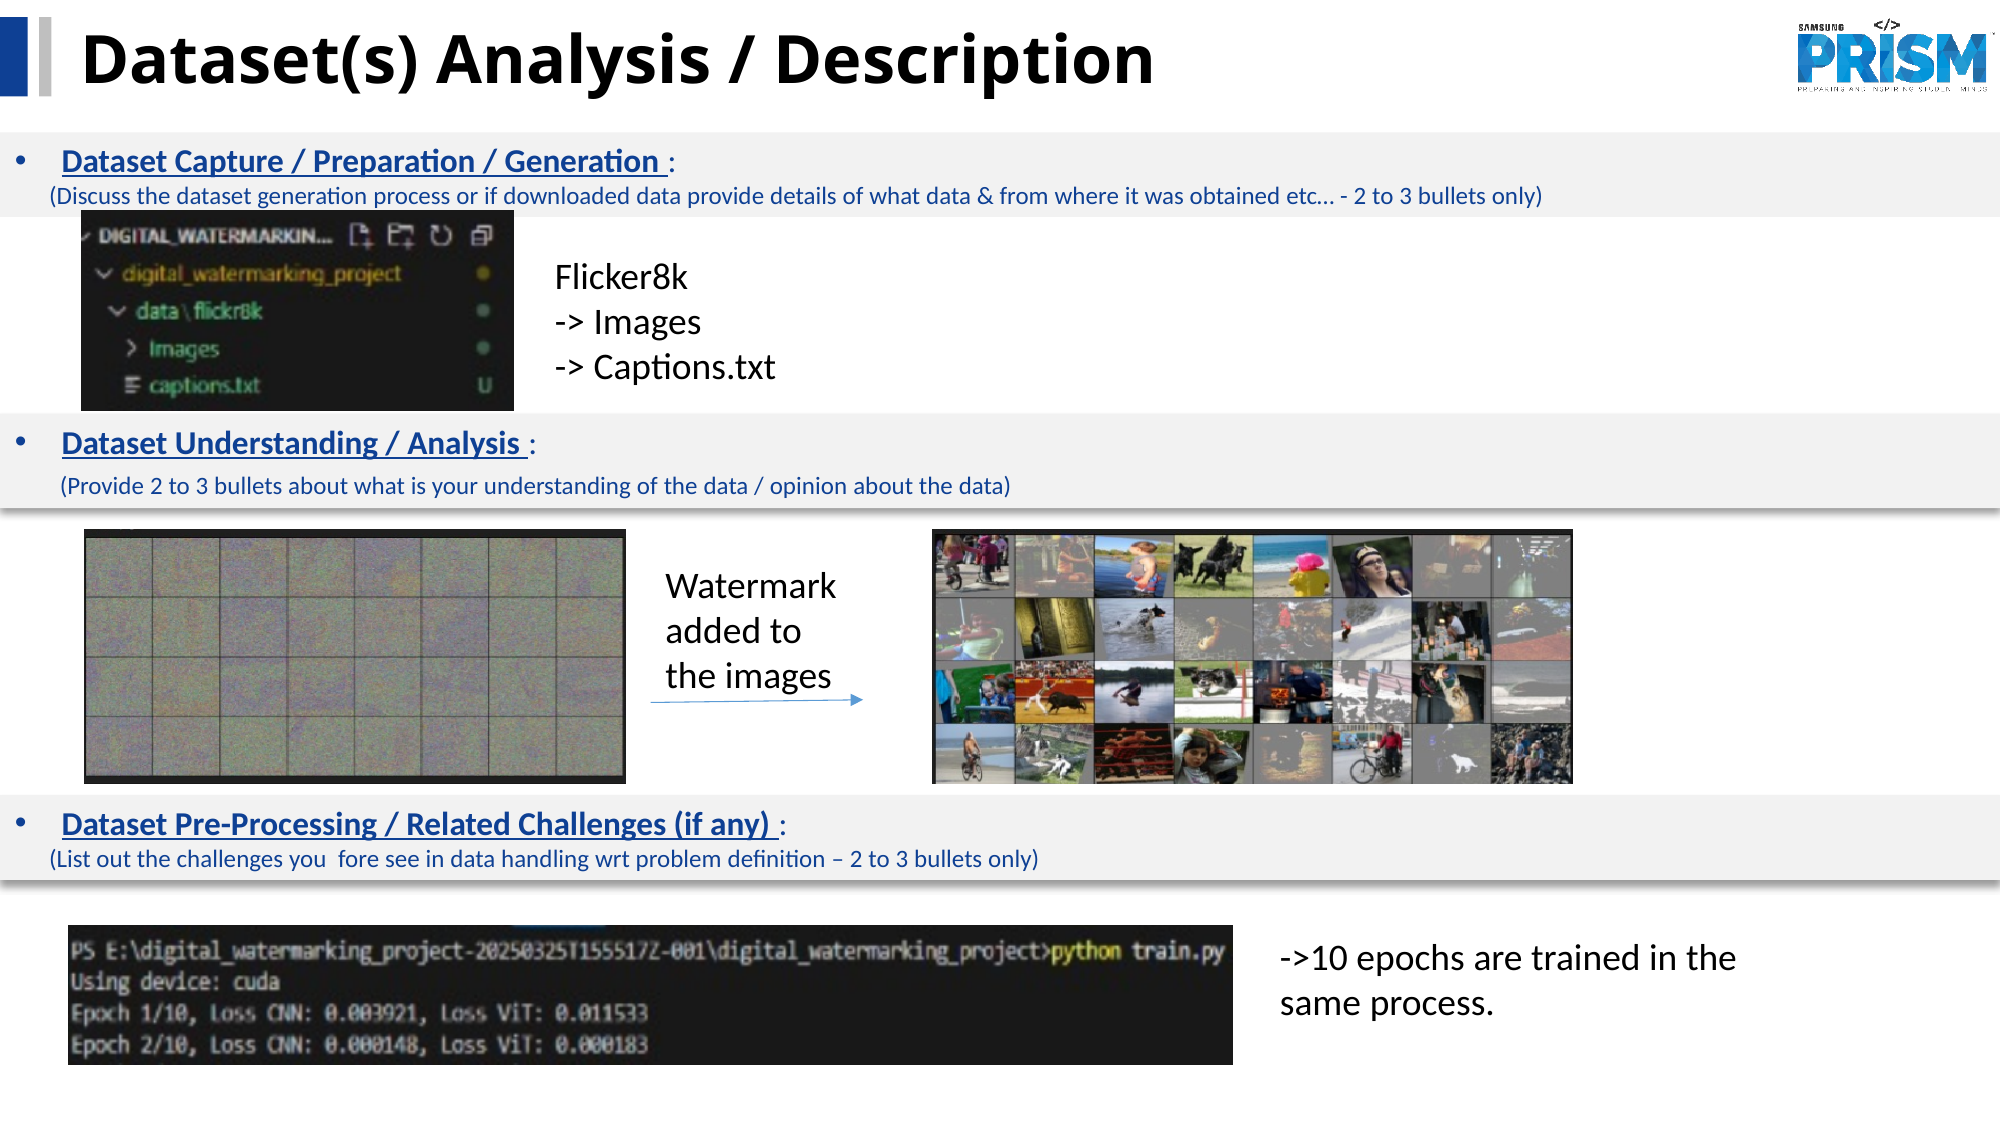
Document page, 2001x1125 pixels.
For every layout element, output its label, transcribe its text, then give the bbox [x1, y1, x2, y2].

picture [84, 529, 626, 784]
text_box ->10 epochs are trained in the same process. [1265, 925, 1815, 1031]
picture [1794, 17, 2000, 96]
text_box [38, 16, 52, 97]
picture [932, 529, 1573, 784]
text_box Dataset(s) Analysis / Description [65, 9, 1608, 105]
text_box [0, 16, 29, 97]
text_box Dataset Understanding / Analysis : (Provide 2 to 3 bullets about what is your understanding of the data / opinion about the data) [0, 413, 2000, 509]
text_box Dataset Pre-Processing / Related Challenges (if any) : (List out the challenges you fore see in data handling wrt problem definition – 2 to 3 bullets only) [0, 795, 2000, 880]
picture [80, 210, 514, 411]
text_box Dataset Capture / Preparation / Generation : (Discuss the dataset generation process or if downloaded data provide details of what data & from where it was obtained etc… - 2 to 3 bullets only) [0, 132, 2000, 217]
text_box Watermark added to the images [650, 553, 863, 699]
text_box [650, 699, 864, 703]
text_box Flicker8k -> Images -> Captions.txt [540, 244, 953, 395]
picture [68, 925, 1233, 1065]
